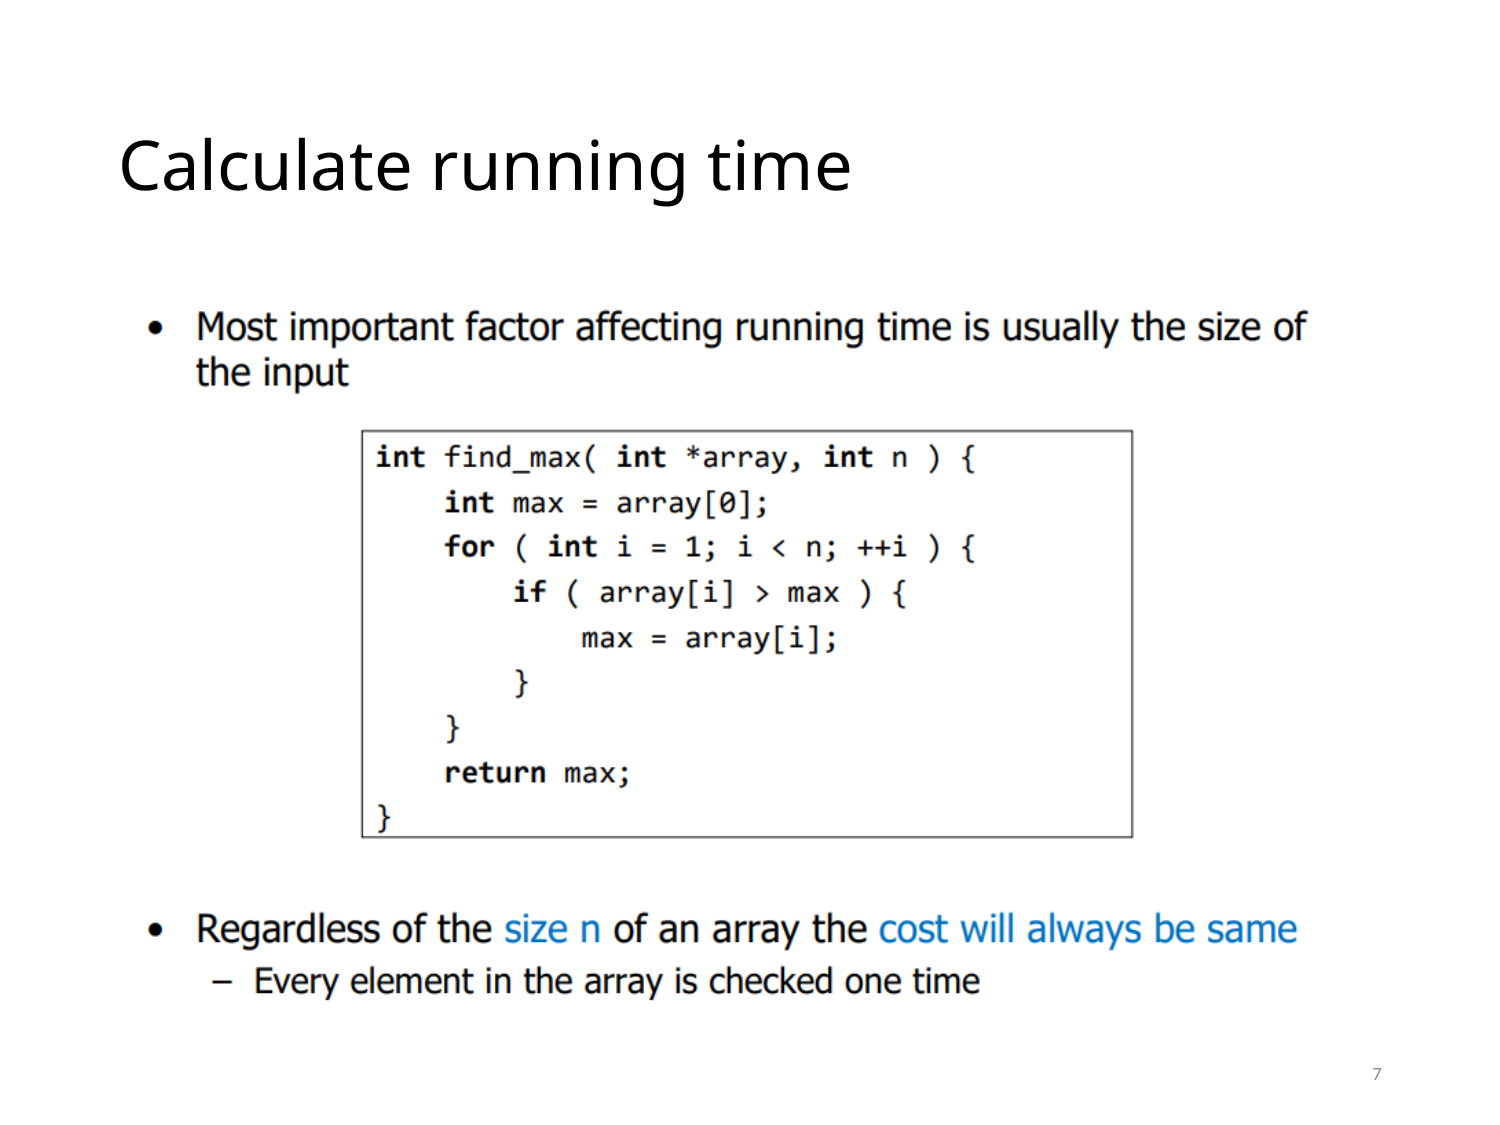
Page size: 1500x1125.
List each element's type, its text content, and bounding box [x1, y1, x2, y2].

slide_number 7 [1059, 1042, 1397, 1103]
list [132, 299, 1368, 1014]
title Calculate running time [103, 59, 1397, 278]
